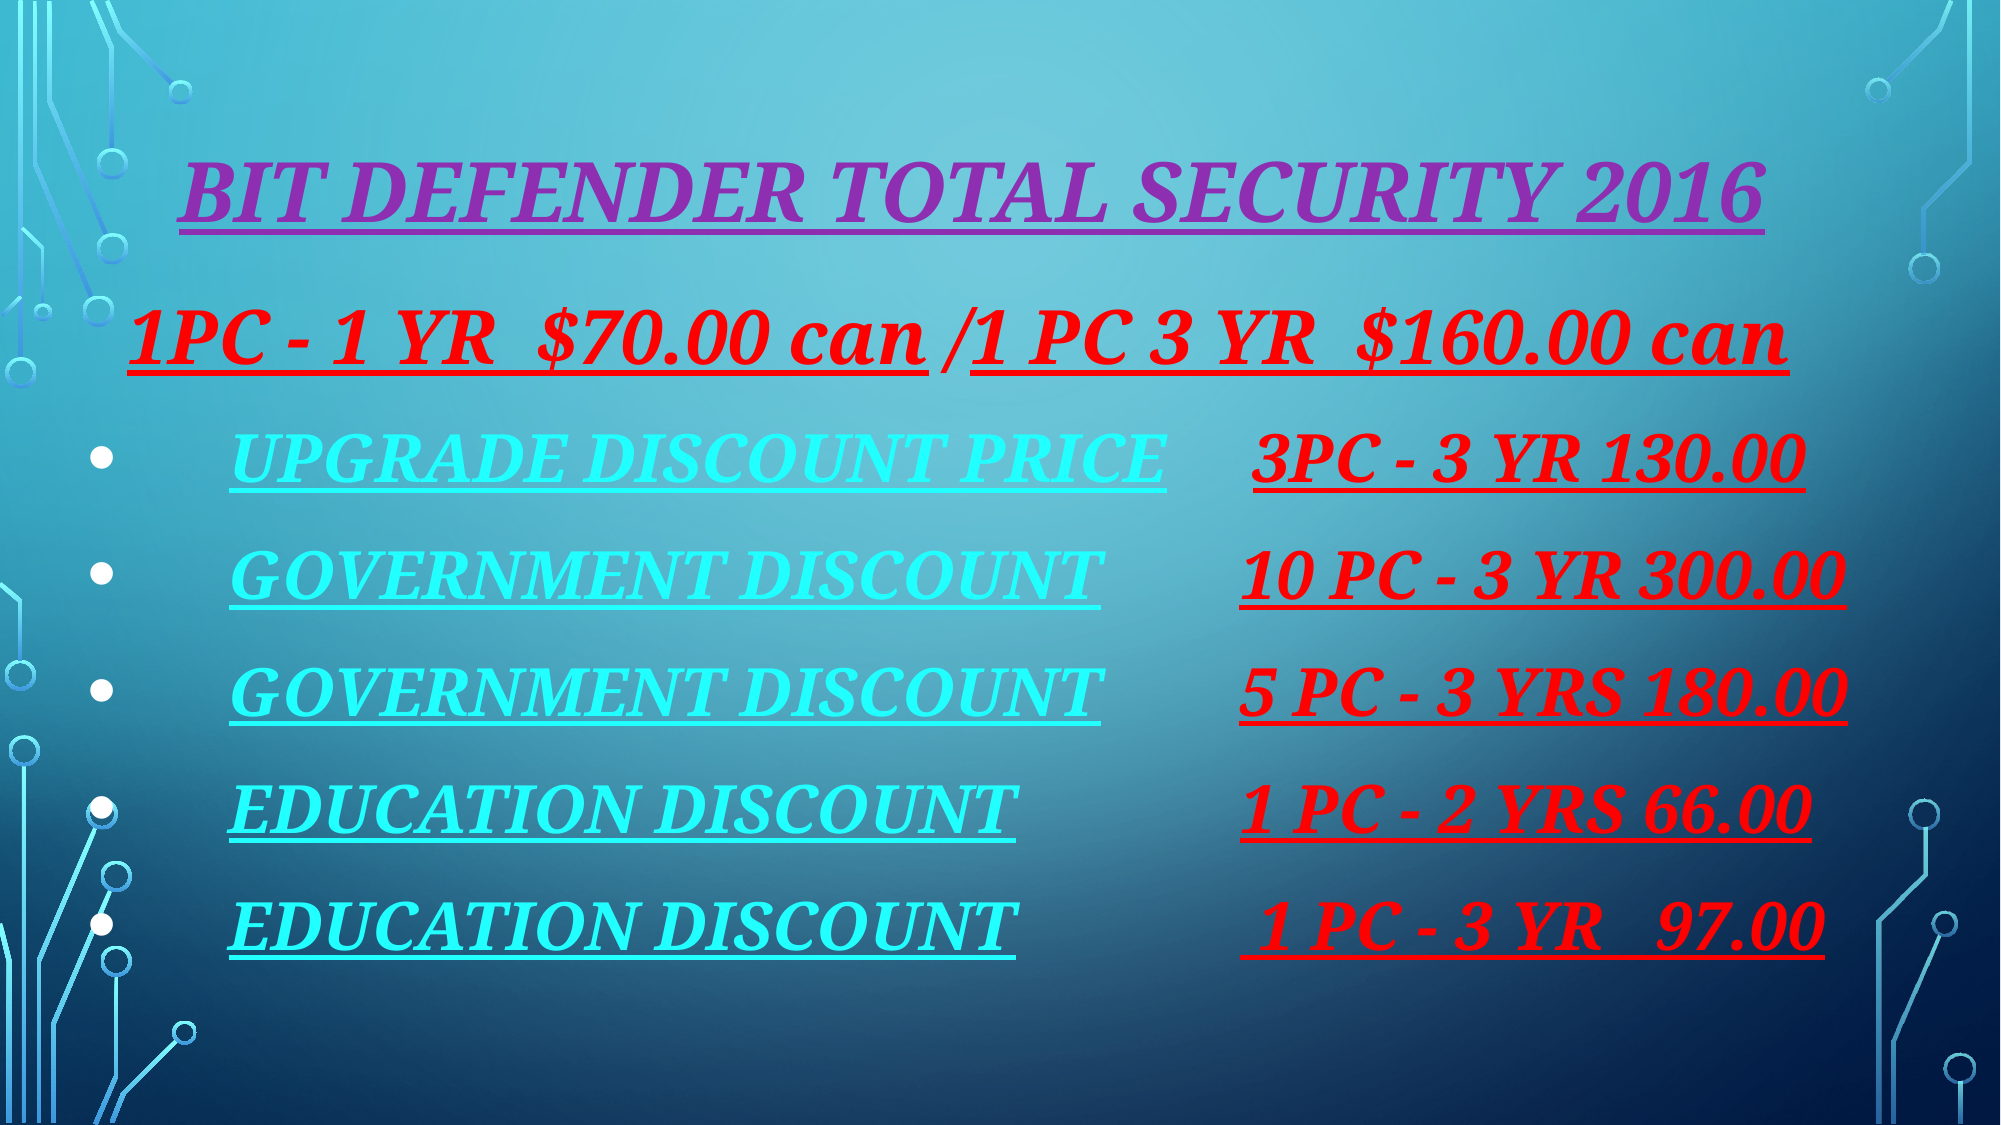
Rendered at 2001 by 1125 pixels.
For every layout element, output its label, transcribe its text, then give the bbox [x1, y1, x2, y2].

list 1PC - 1 YR $70.00 can /1 PC 3 YR $160.00 can UPGRADE DISCOUNT PRICE 3PC - 3 YR 130.00 GOVERNMENT DISCOUNT 10 PC - 3 YR 300.00 GOVERNMENT DISCOUNT 5 PC - 3 YRS 180.00 EDUCATION DISCOUNT 1 PC - 2 YRS 66.00 EDUCATION DISCOUNT 1 PC - 3 YR 97.00 [72, 264, 2000, 1094]
title BIT DEFENDER TOTAL SECURITY 2016 [163, 22, 2000, 264]
